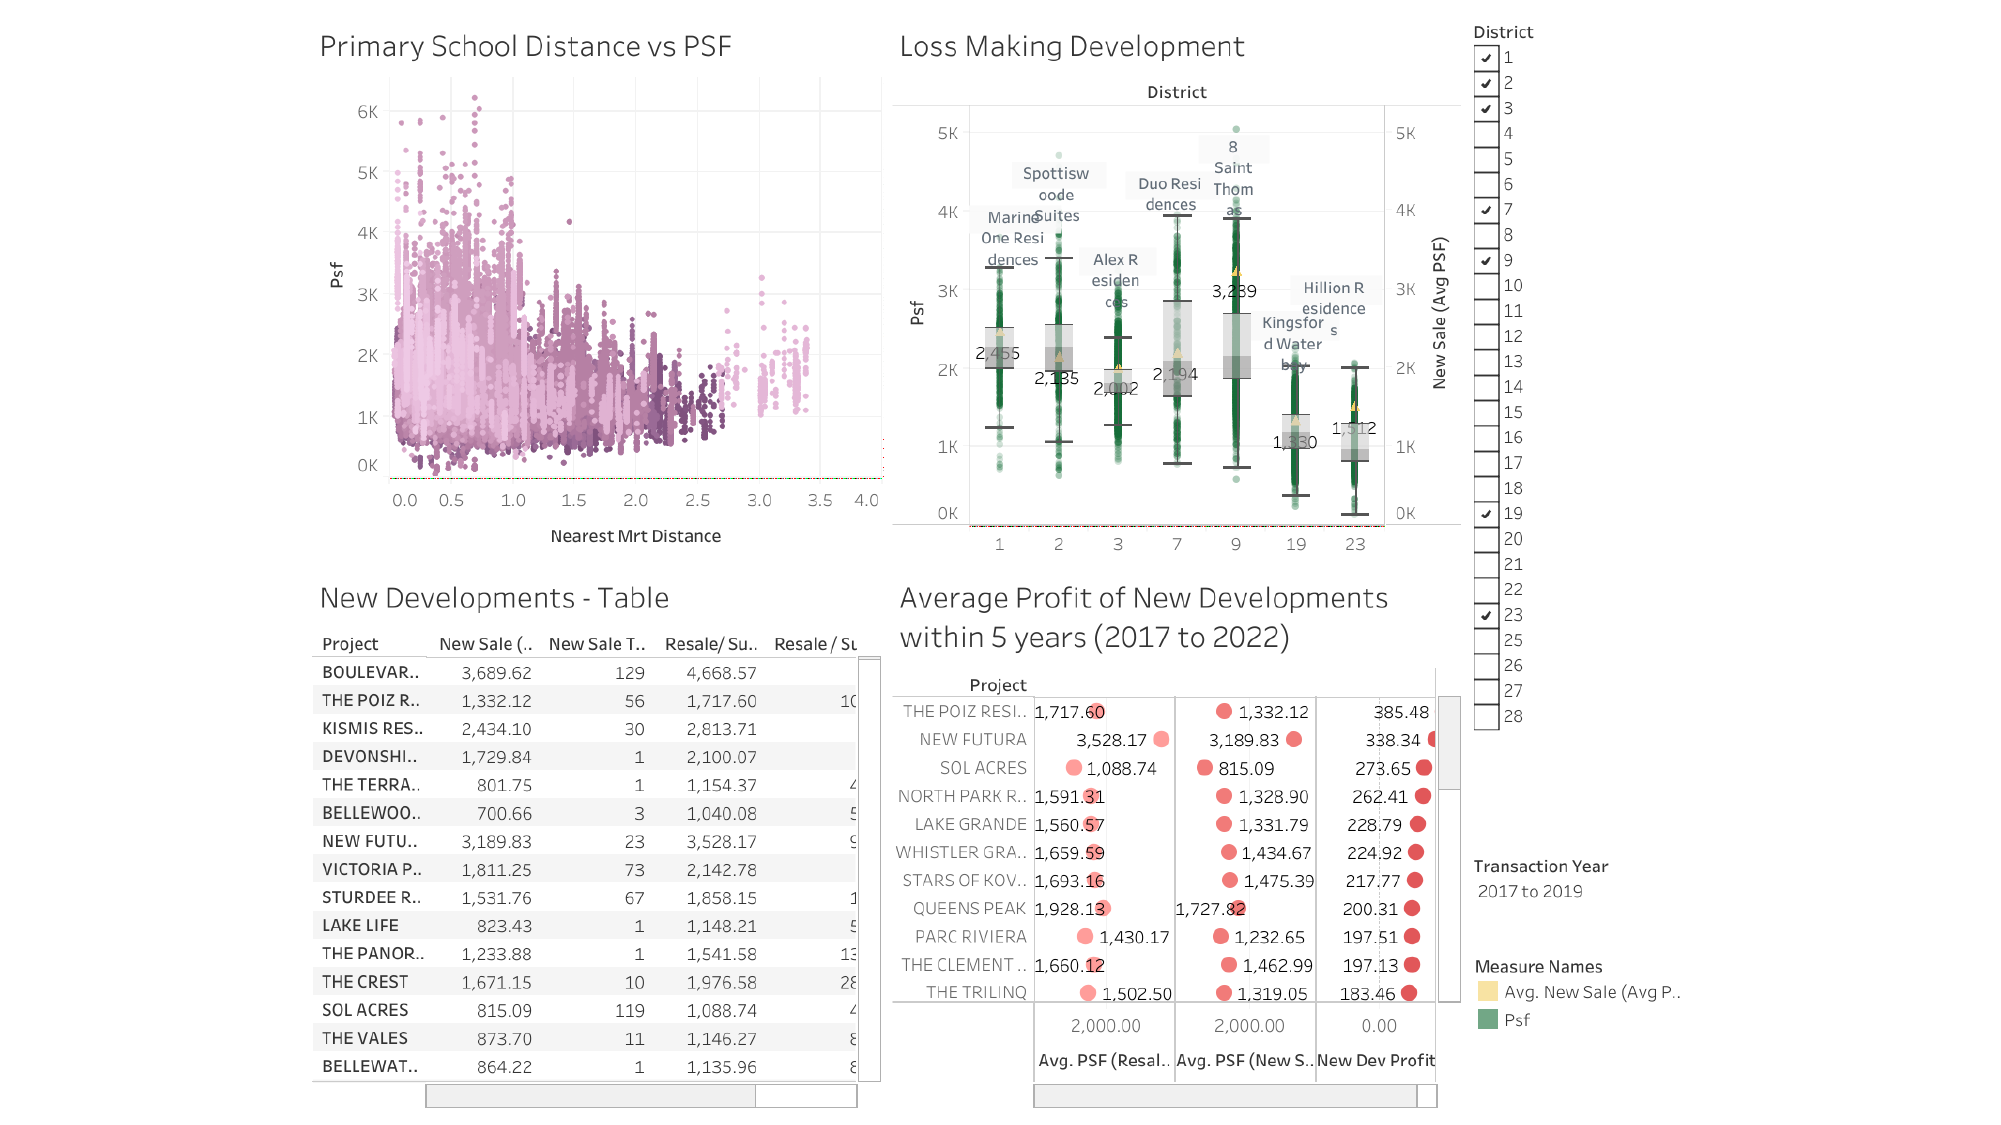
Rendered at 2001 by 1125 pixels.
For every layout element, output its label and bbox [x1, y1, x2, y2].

picture [296, 0, 1704, 1125]
